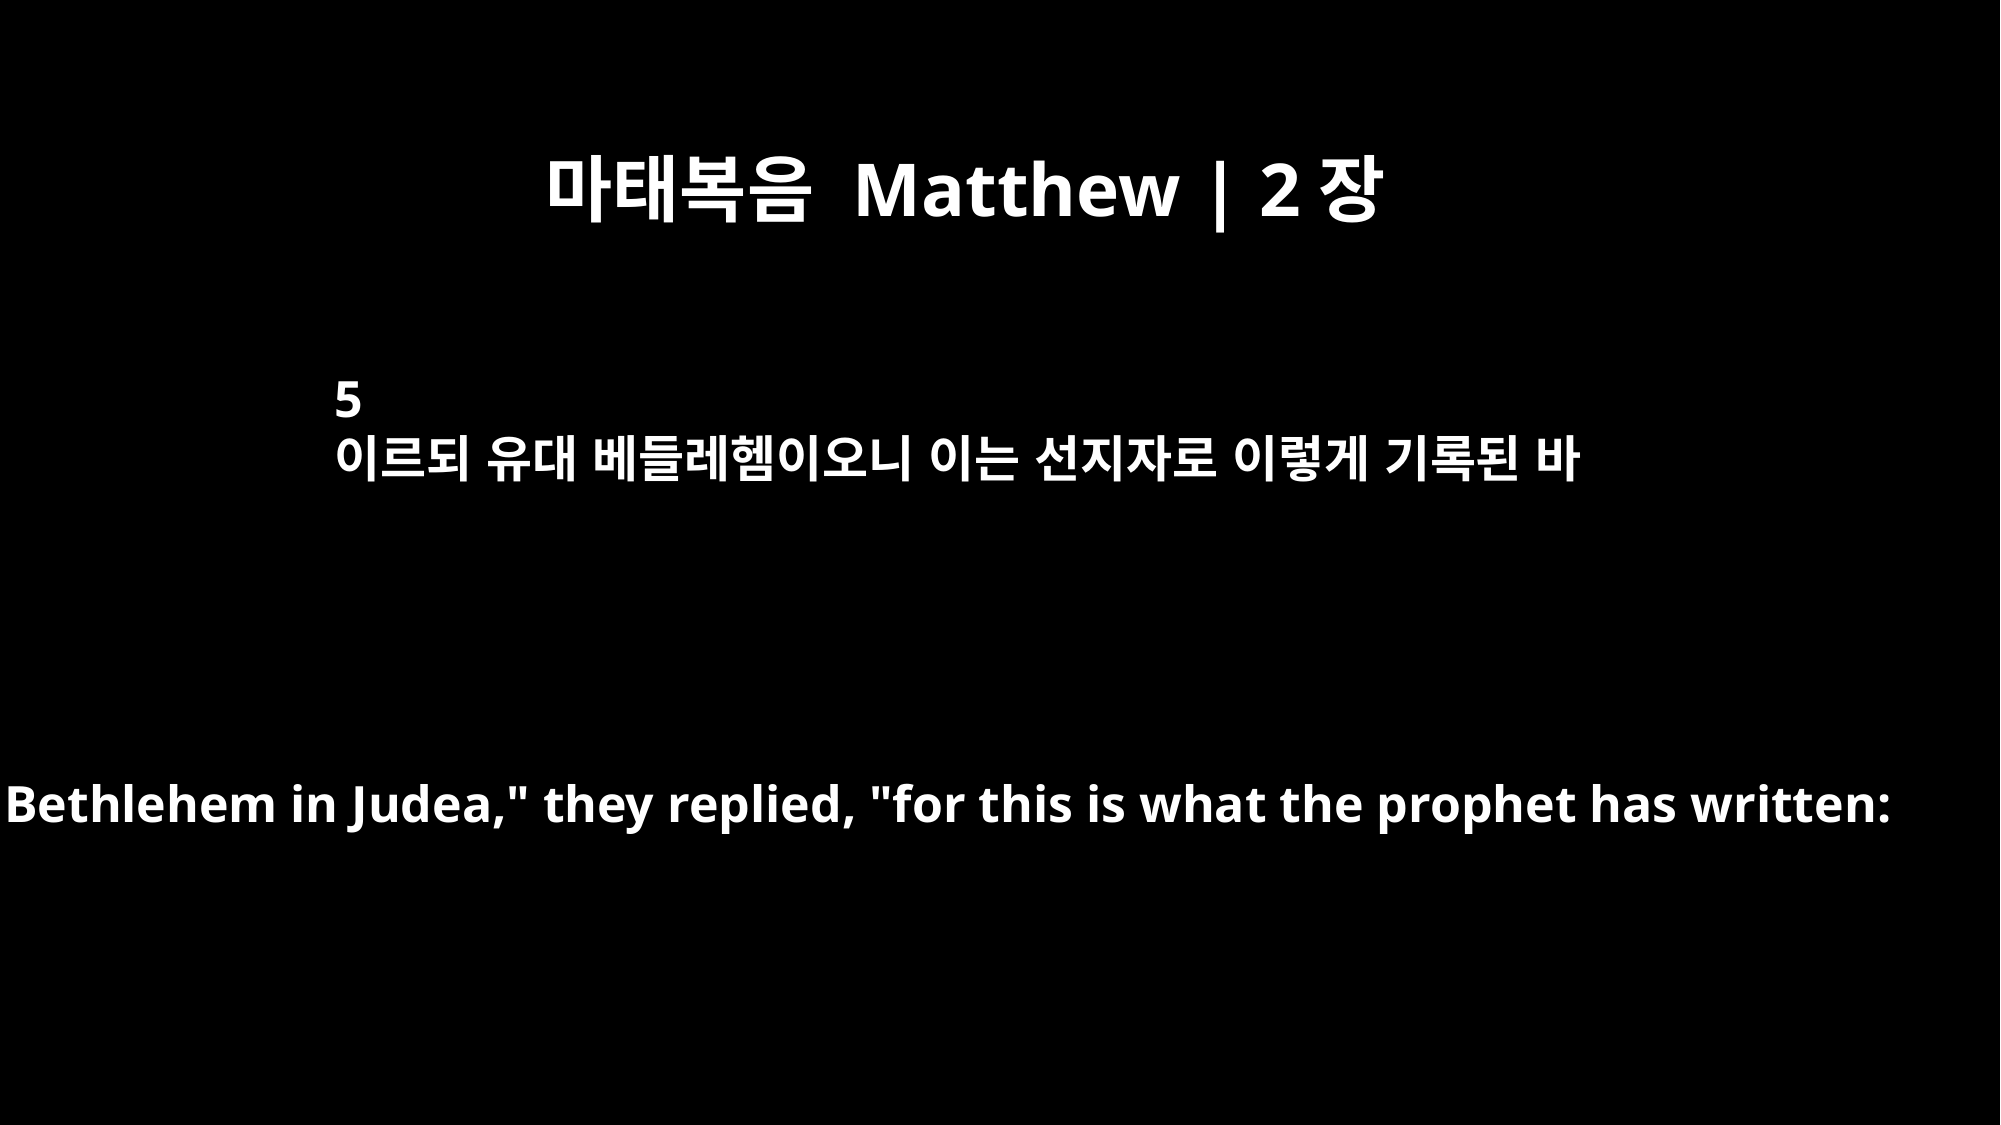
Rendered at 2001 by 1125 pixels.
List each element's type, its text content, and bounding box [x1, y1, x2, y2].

text_box 마태복음 Matthew | 2장 [530, 136, 1401, 239]
text_box 5 이르되 유대 베들레헴이오니 이는 선지자로 이렇게 기록된 바 [319, 359, 1598, 495]
text_box "In Bethlehem in Judea," they replied, "for this is what the prophet has written: [0, 764, 1907, 840]
